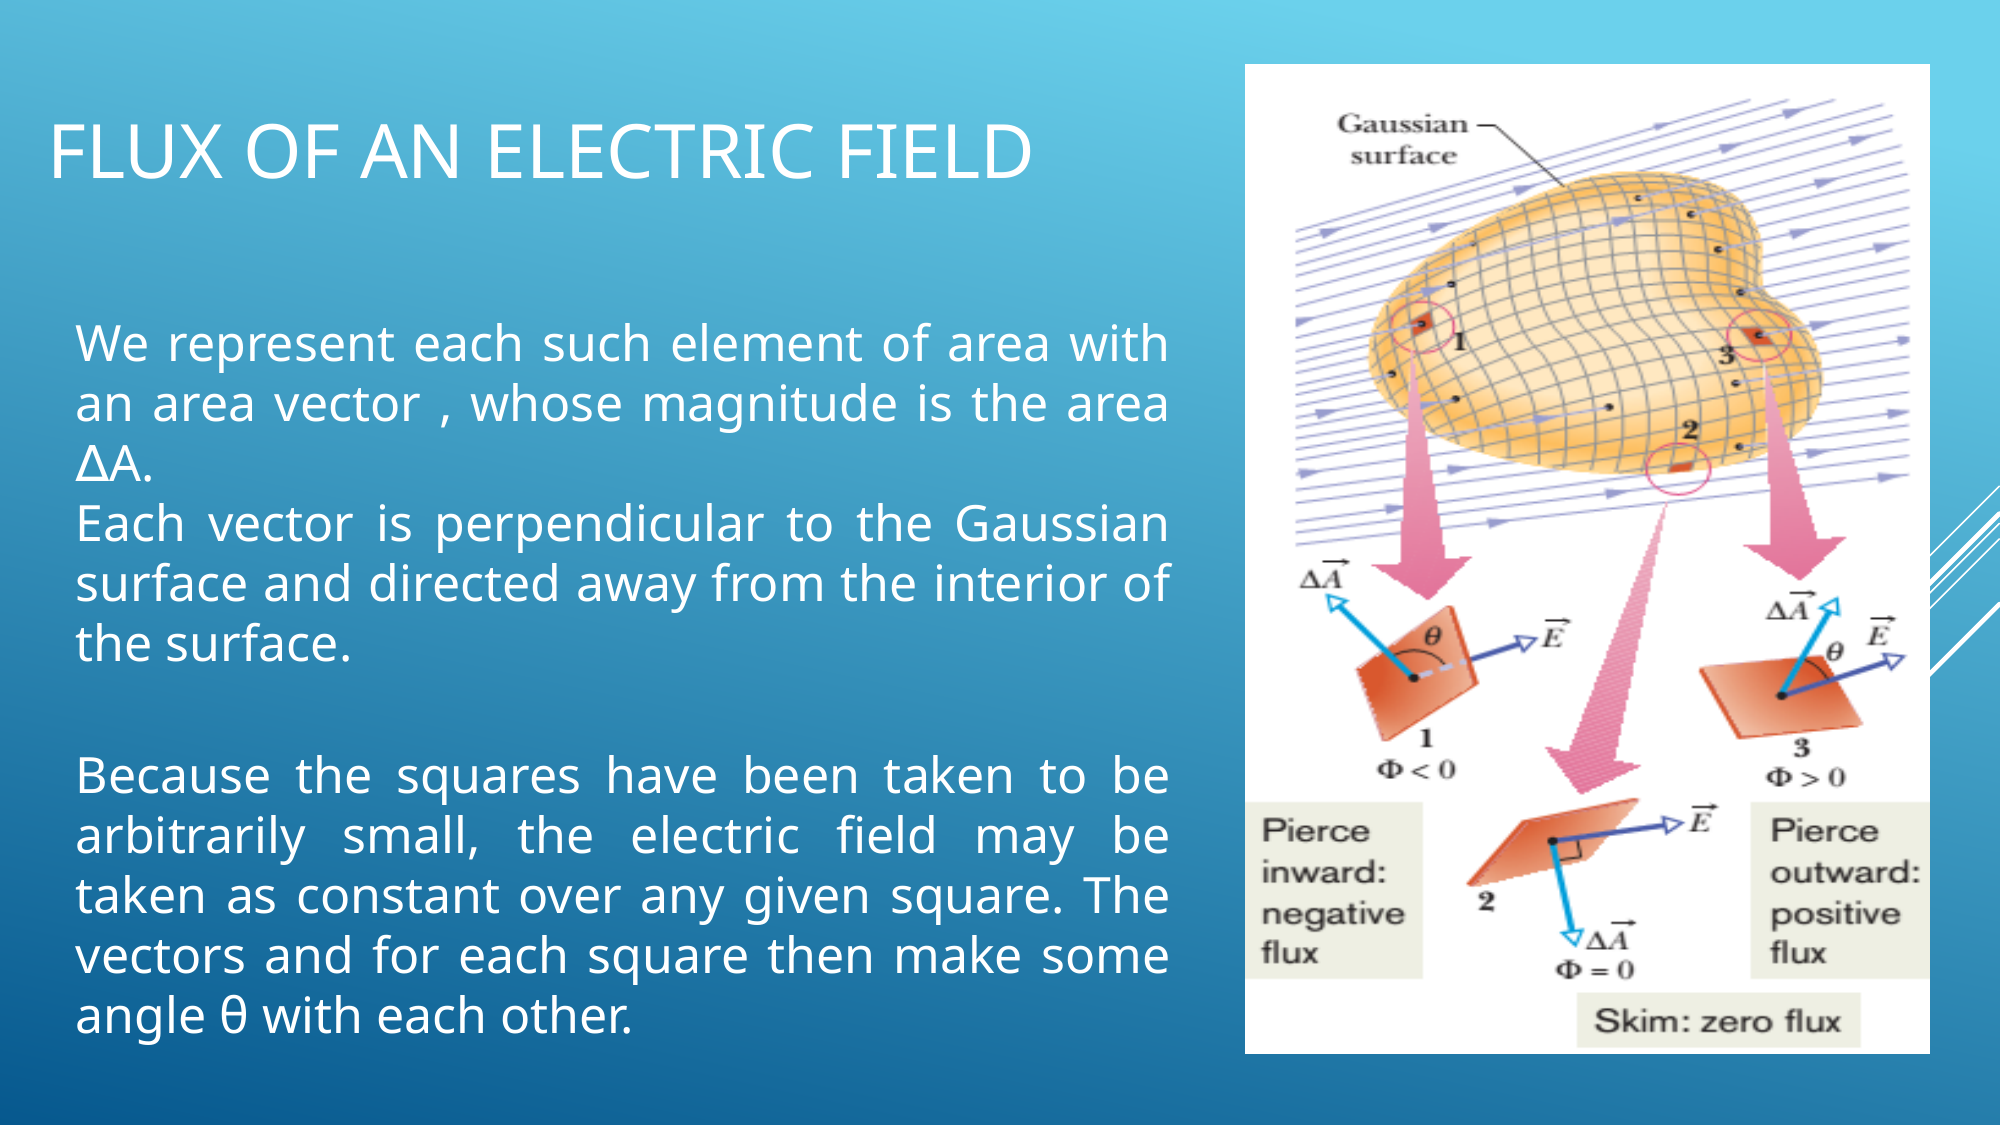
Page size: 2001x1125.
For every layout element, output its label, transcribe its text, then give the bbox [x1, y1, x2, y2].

title Flux of an Electric Field [32, 25, 1433, 273]
text_box Because the squares have been taken to be arbitrarily small, the electric field may be taken as constant over any given square. The vectors and for each square then make some angle θ with each other. [60, 735, 1186, 1051]
text_box We represent each such element of area with an area vector , whose magnitude is the area ∆A. Each vector is perpendicular to the Gaussian surface and directed away from the interior of the surface. [60, 304, 1186, 680]
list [1245, 64, 1930, 1055]
